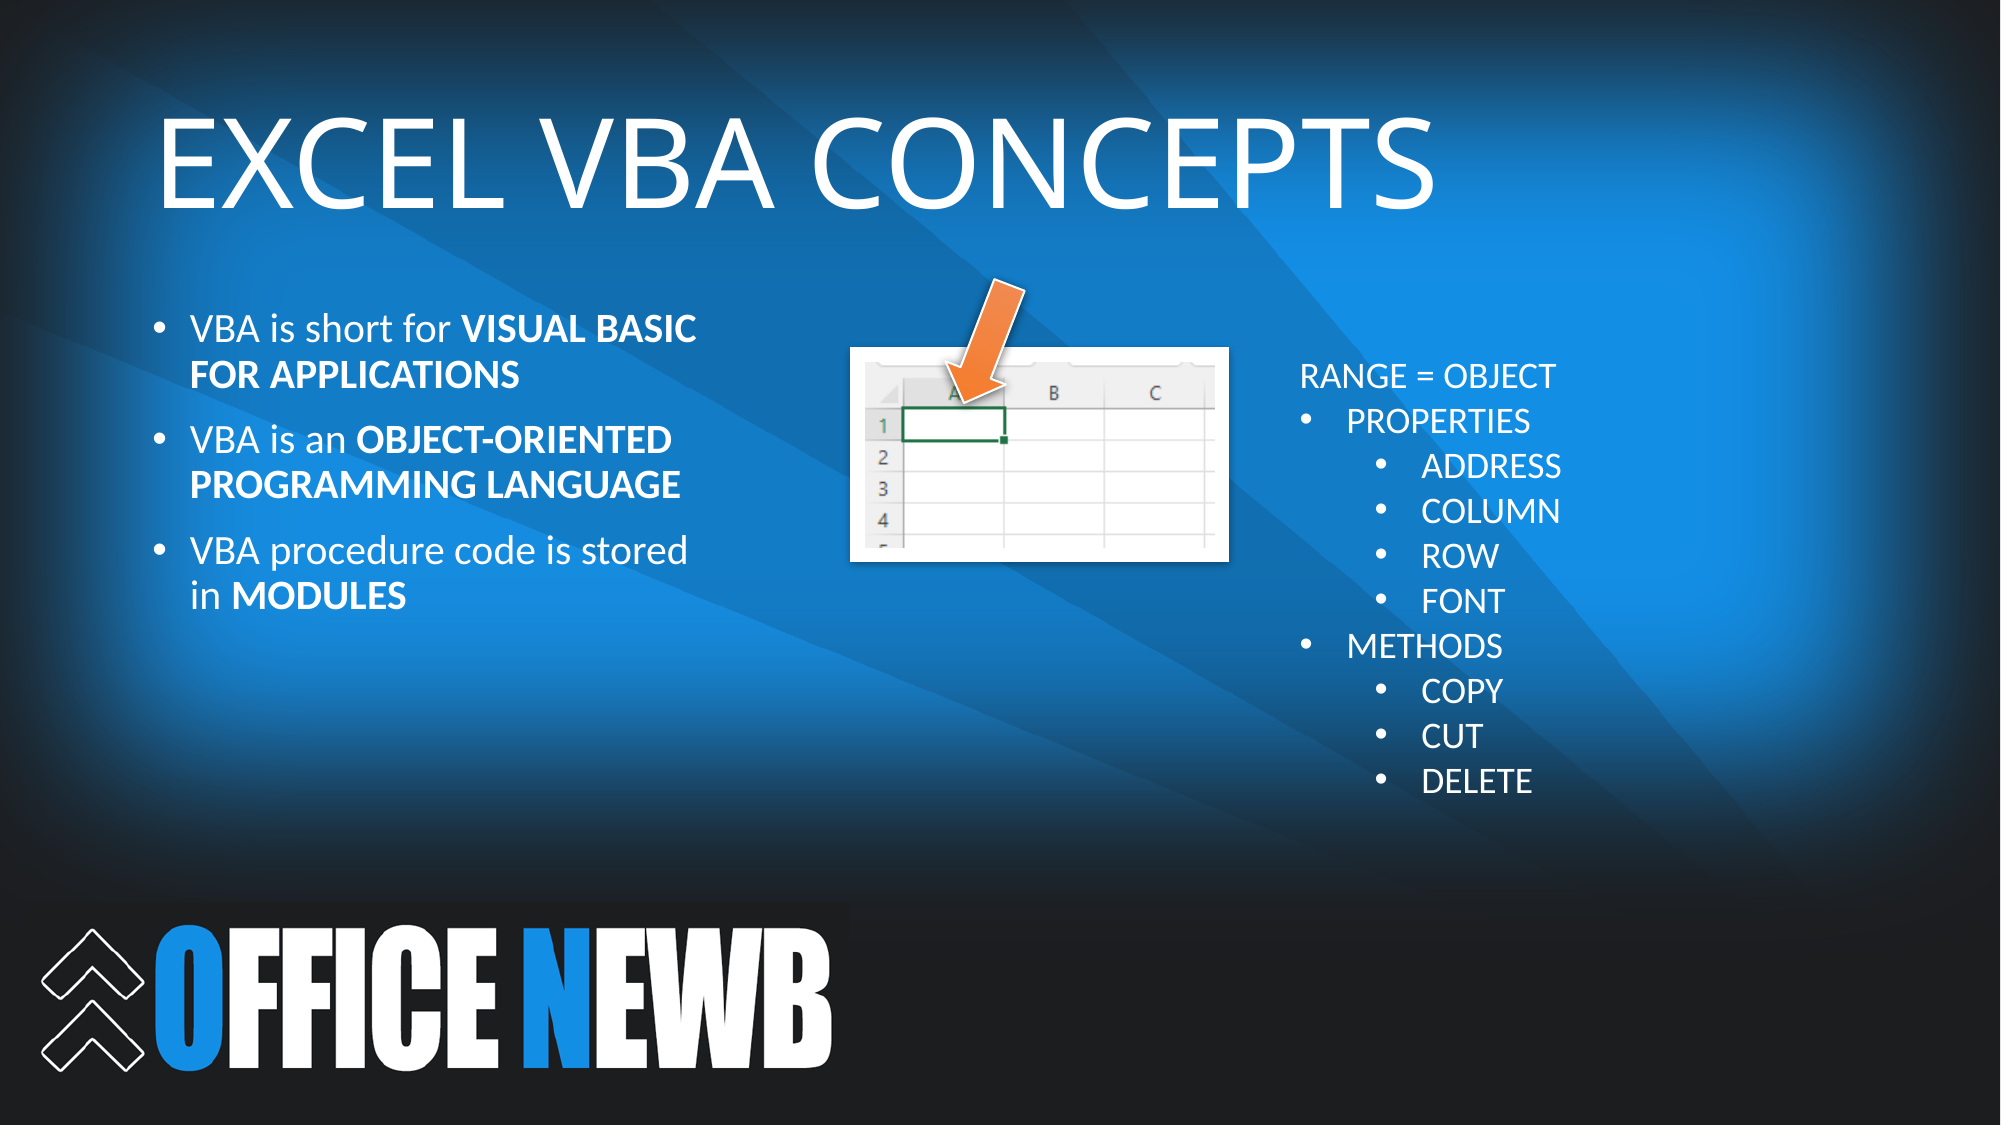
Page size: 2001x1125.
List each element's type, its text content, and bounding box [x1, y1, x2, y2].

picture [0, 0, 2001, 1125]
text_box RANGE = OBJECT PROPERTIES ADDRESS COLUMN ROW FONT METHODS COPY CUT DELETE [1284, 343, 1863, 899]
title EXCEL VBA CONCEPTS [137, 59, 1863, 278]
text_box [962, 279, 1025, 361]
list VBA is short for VISUAL BASIC FOR APPLICATIONS VBA is an OBJECT-ORIENTED PROGRAMMING LANGUAGE VBA procedure code is stored in MODULES [137, 299, 738, 888]
